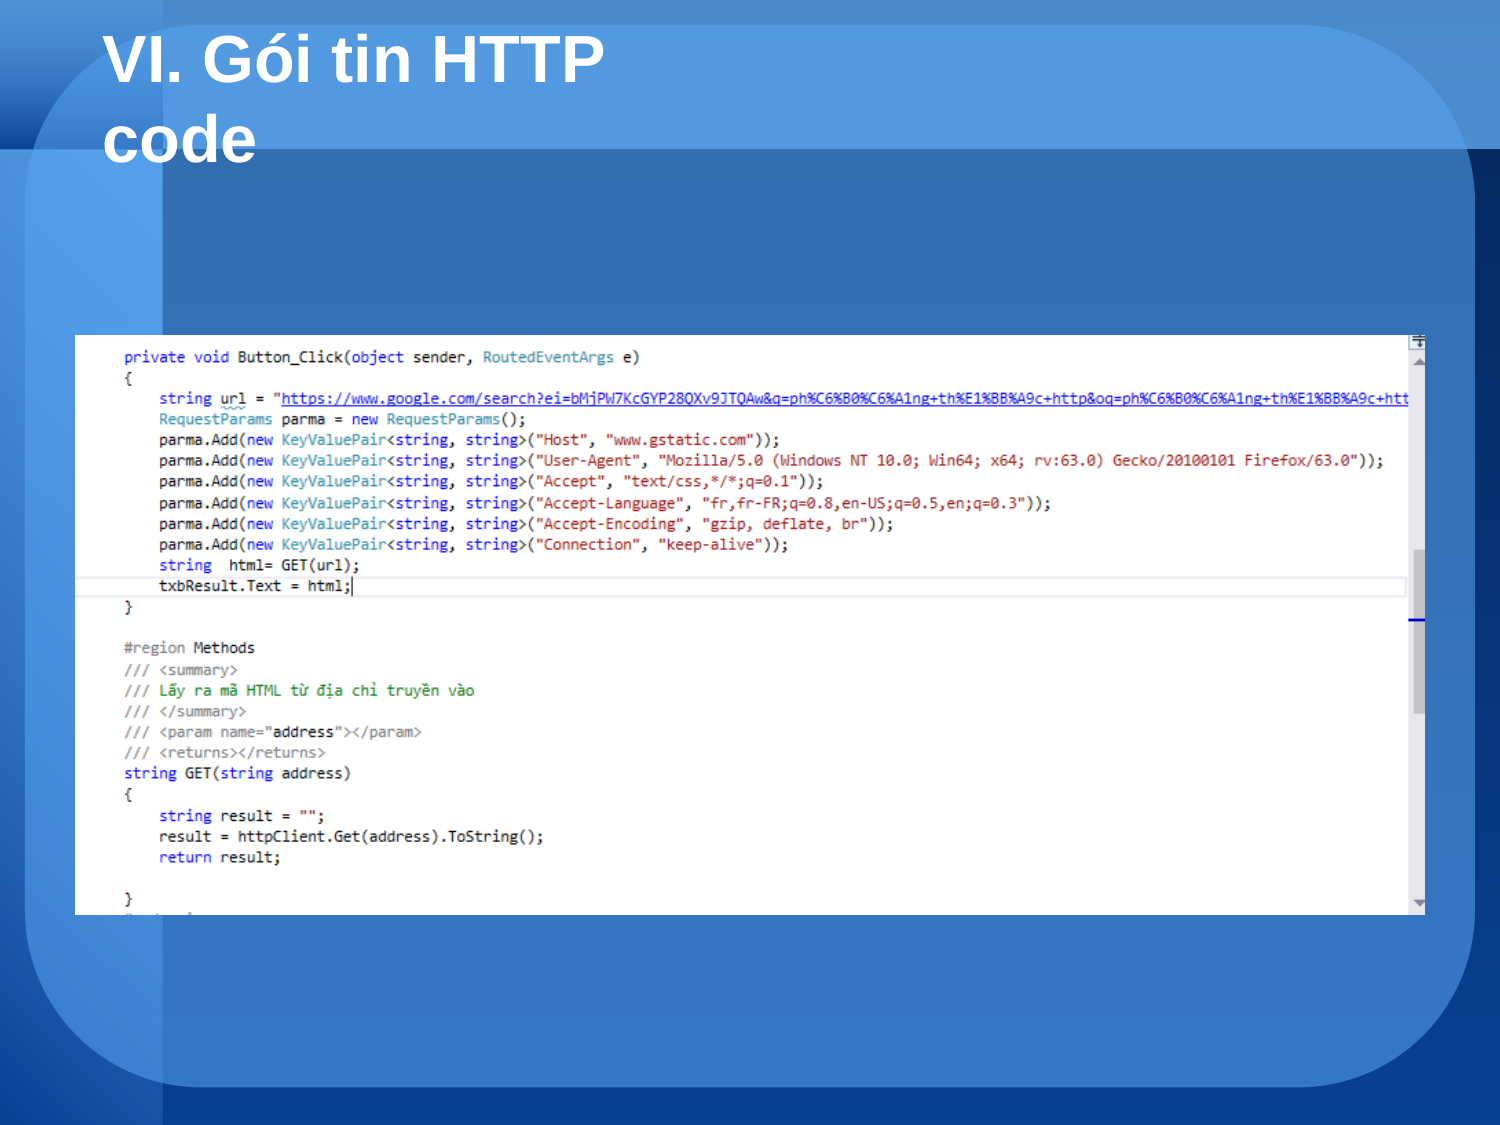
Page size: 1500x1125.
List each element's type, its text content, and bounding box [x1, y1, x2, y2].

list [74, 334, 1426, 915]
title VI. Gói tin HTTP code [87, 50, 1338, 143]
